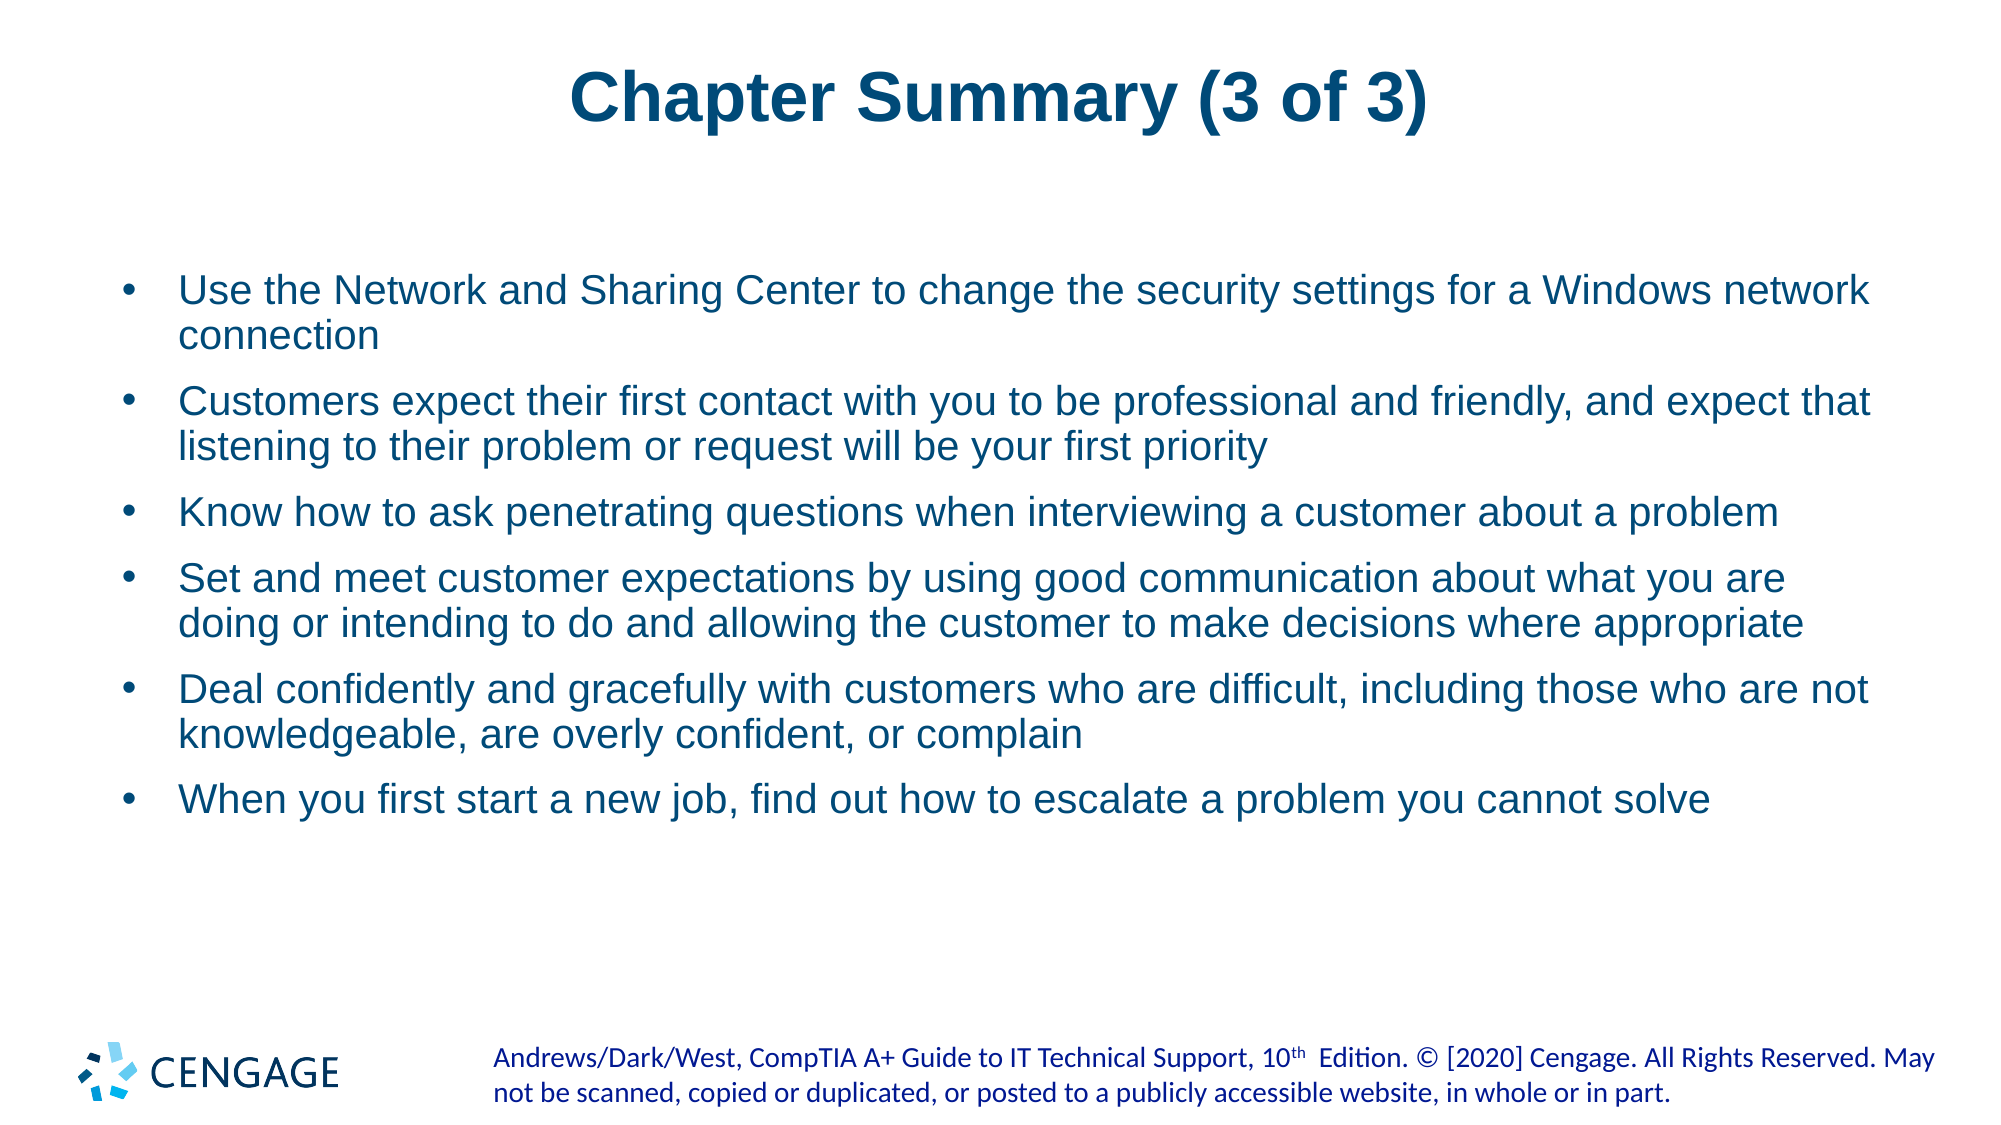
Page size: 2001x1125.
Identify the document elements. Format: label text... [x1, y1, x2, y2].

title Chapter Summary (3 of 3) [137, 59, 1863, 171]
list Use the Network and Sharing Center to change the security settings for a Windows network connection Customers expect their first contact with you to be professional and friendly, and expect that listening to their problem or request will be your first priority Know how to ask penetrating questions when interviewing a customer about a problem Set and meet customer expectations by using good communication about what you are doing or intending to do and allowing the customer to make decisions where appropriate Deal confidently and gracefully with customers who are difficult, including those who are not knowledgeable, are overly confident, or complain When you first start a new job, find out how to escalate a problem you cannot solve [121, 268, 1880, 990]
picture [78, 1042, 338, 1101]
